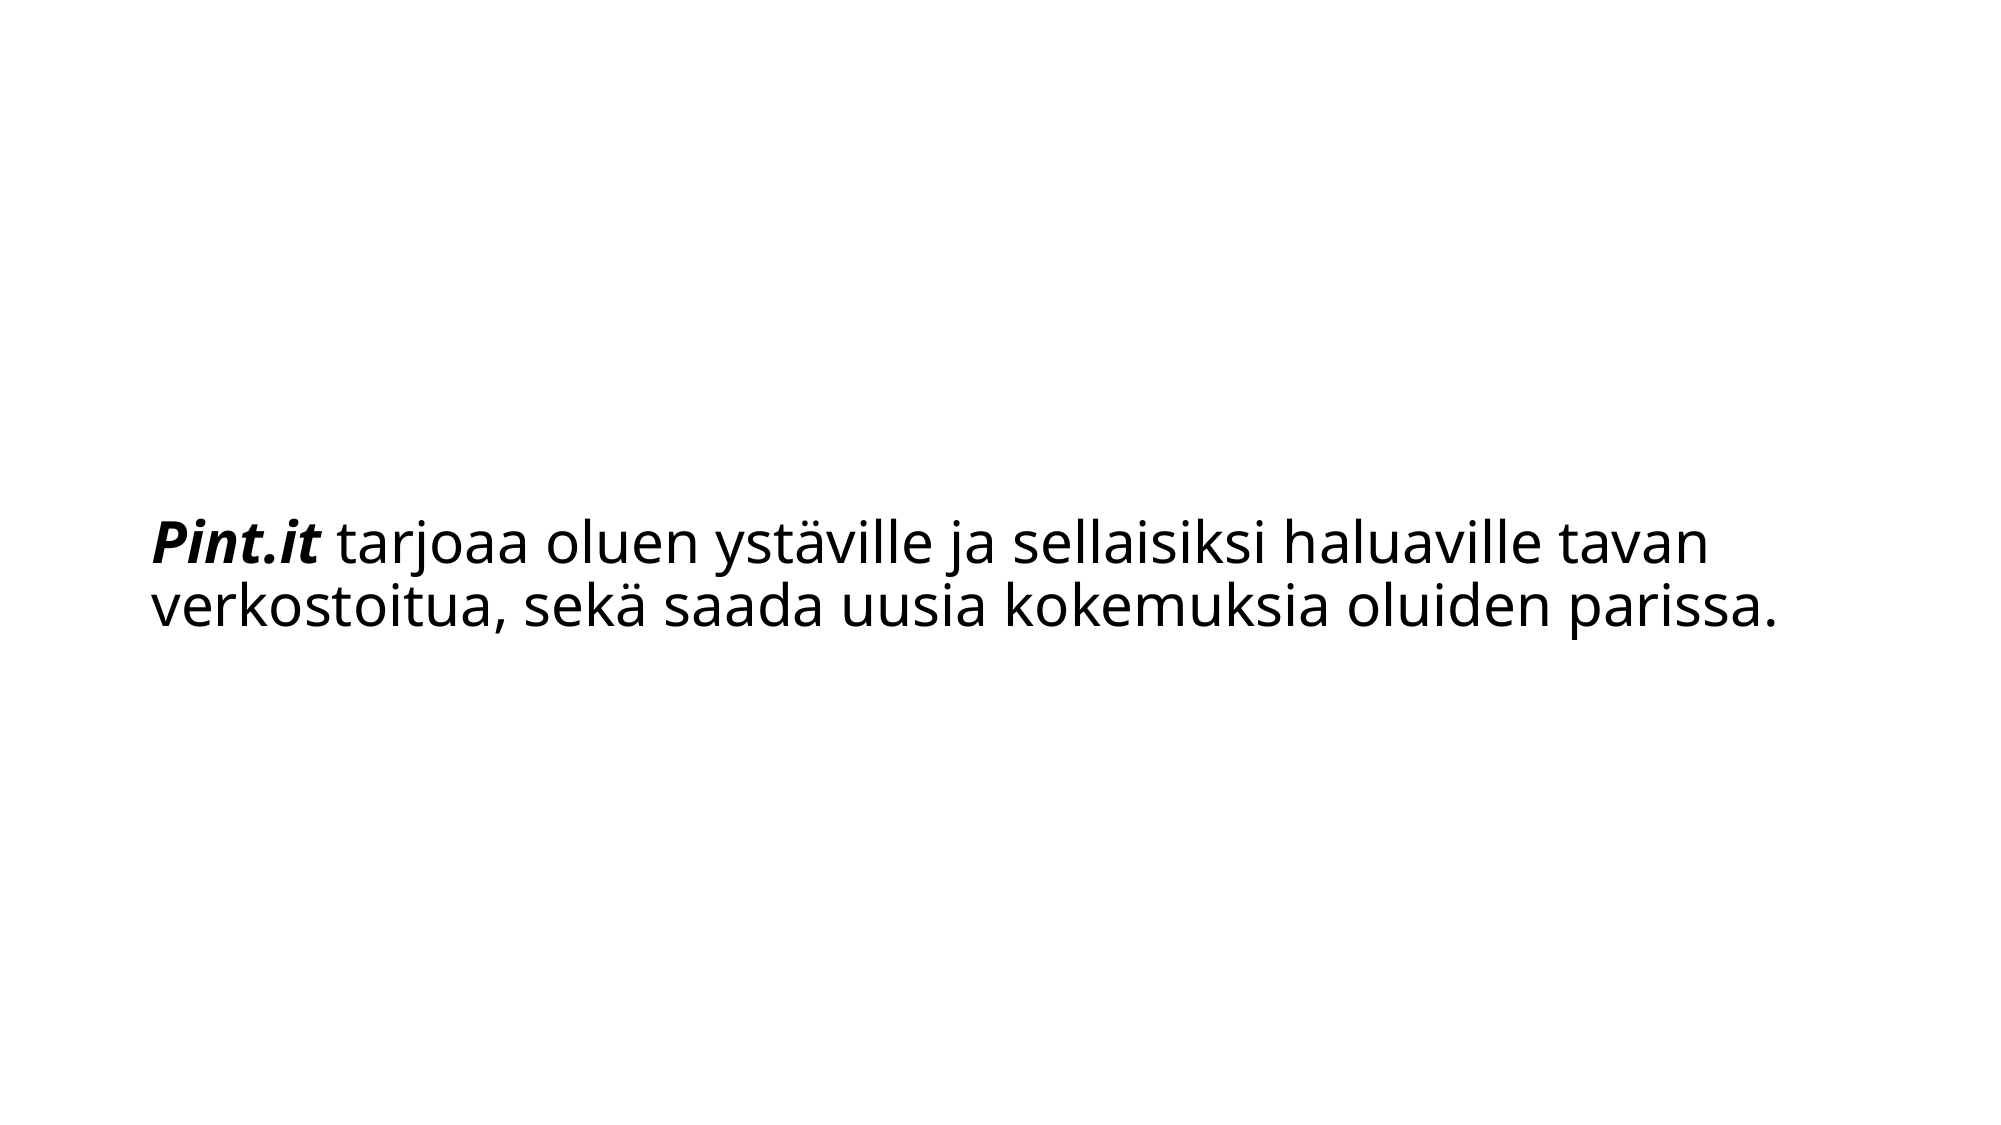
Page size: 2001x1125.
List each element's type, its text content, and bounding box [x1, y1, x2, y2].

title Pint.it tarjoaa oluen ystäville ja sellaisiksi haluaville tavan verkostoitua, sekä saada uusia kokemuksia oluiden parissa. [136, 403, 1862, 749]
